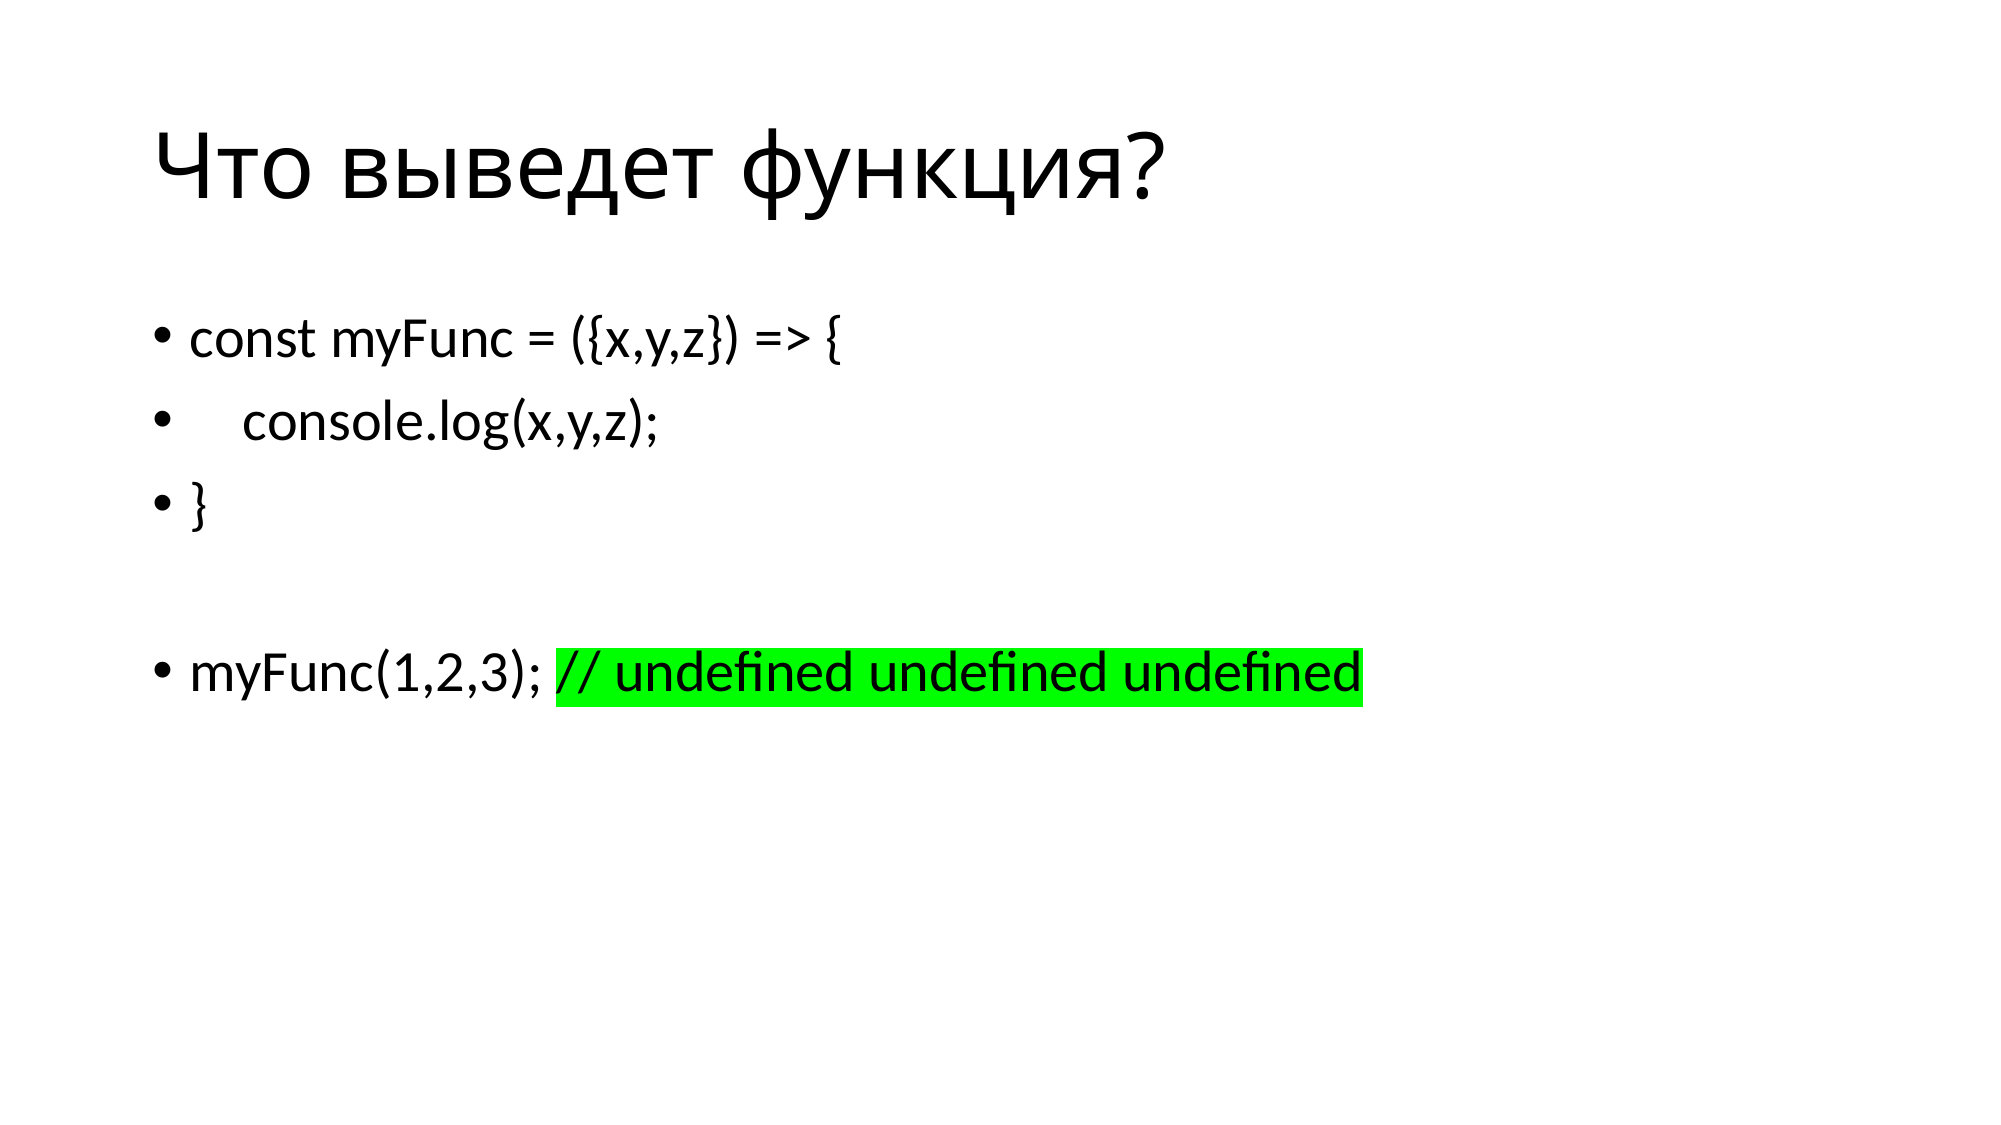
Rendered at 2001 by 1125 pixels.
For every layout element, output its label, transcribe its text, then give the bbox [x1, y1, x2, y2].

title Что выведет функция? [137, 59, 1863, 278]
list const myFunc = ({x,y,z}) => { console.log(x,y,z); } myFunc(1,2,3); // undefined undefined undefined [137, 299, 1863, 1014]
